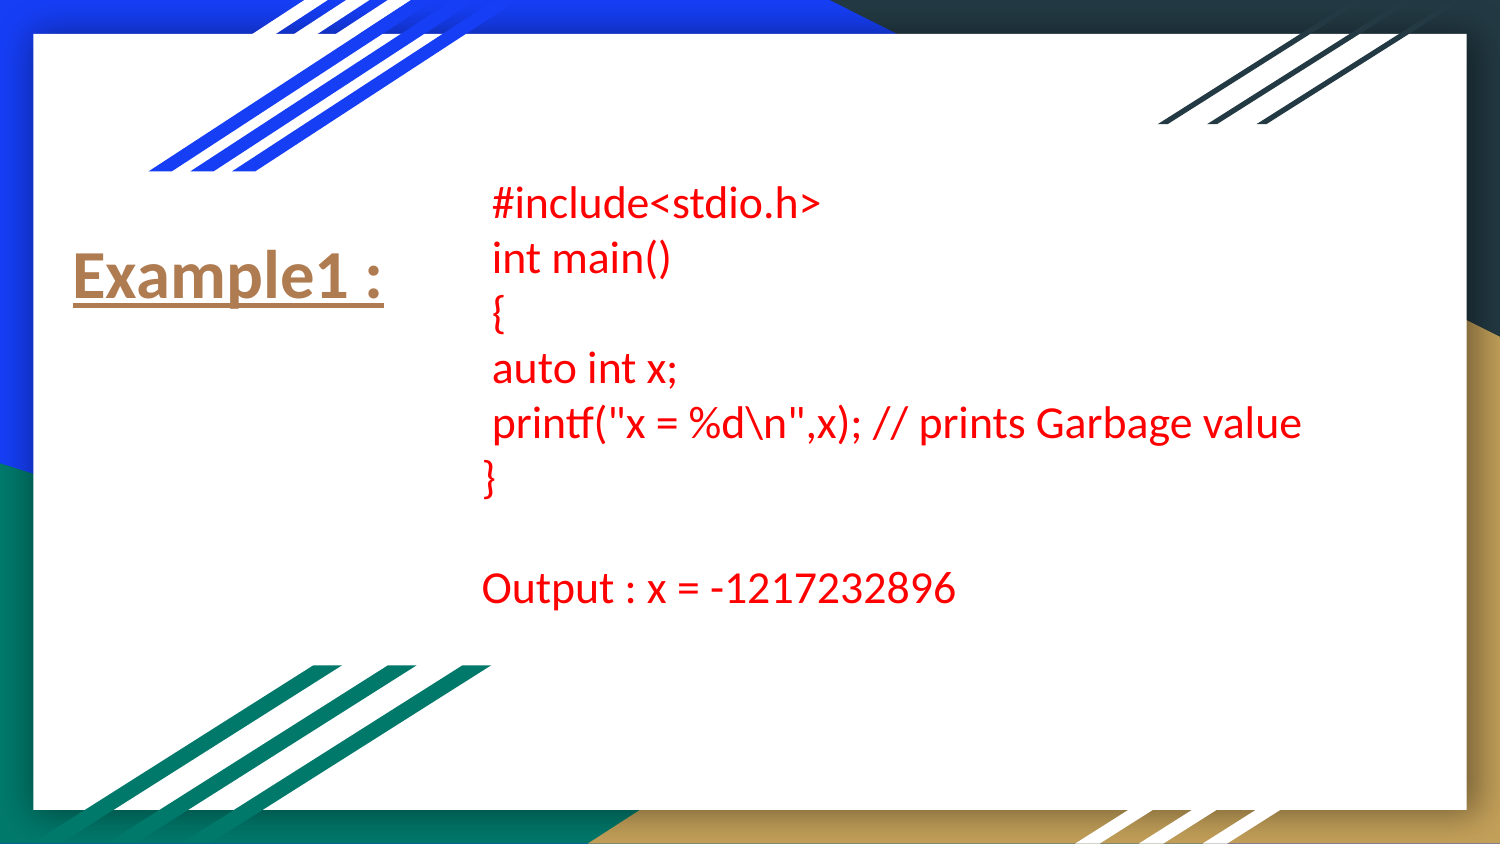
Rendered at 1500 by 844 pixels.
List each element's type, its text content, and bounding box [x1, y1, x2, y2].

subtitle Example1 : [57, 215, 400, 331]
title #include<stdio.h> int main() { auto int x; printf("x = %d\n",x); // prints Garbage value } Output : x = -1217232896 [466, 36, 1347, 734]
